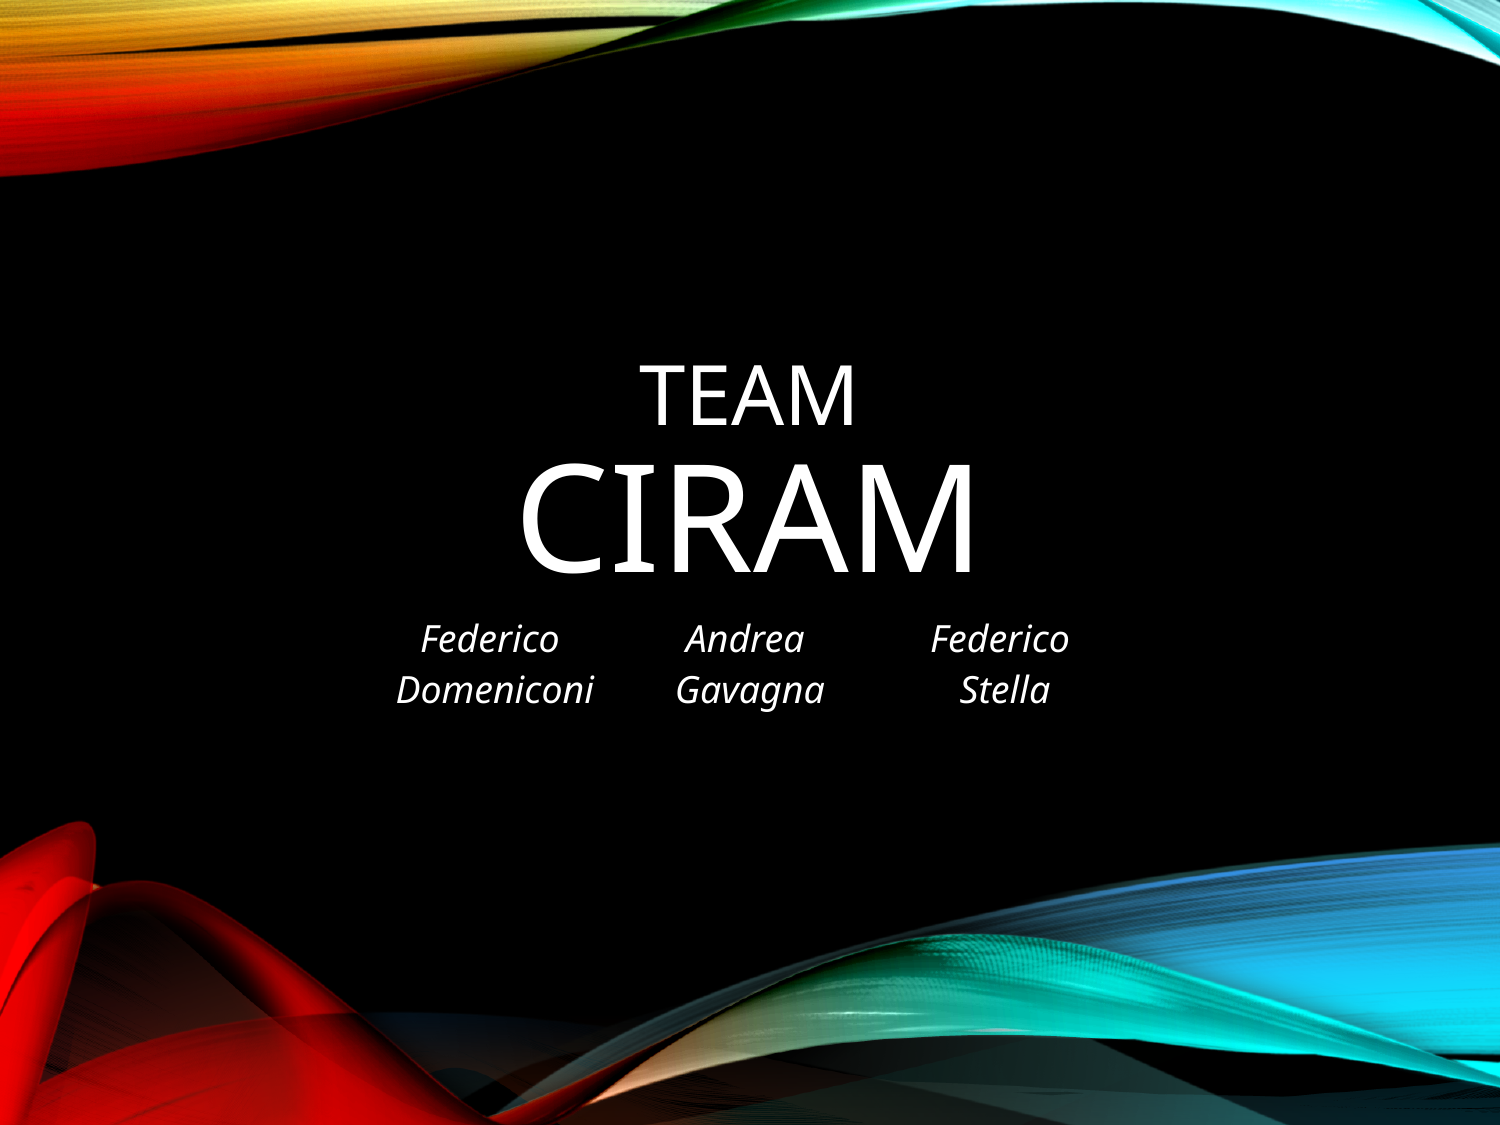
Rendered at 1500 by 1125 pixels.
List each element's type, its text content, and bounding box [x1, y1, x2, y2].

picture [0, 819, 1500, 1125]
table_header Federico Domeniconi [367, 605, 622, 722]
table_header Andrea Gavagna [622, 605, 878, 722]
picture [0, 0, 1500, 178]
title TEAM CIRAM [150, 329, 1350, 629]
table_header Federico Stella [878, 605, 1133, 722]
